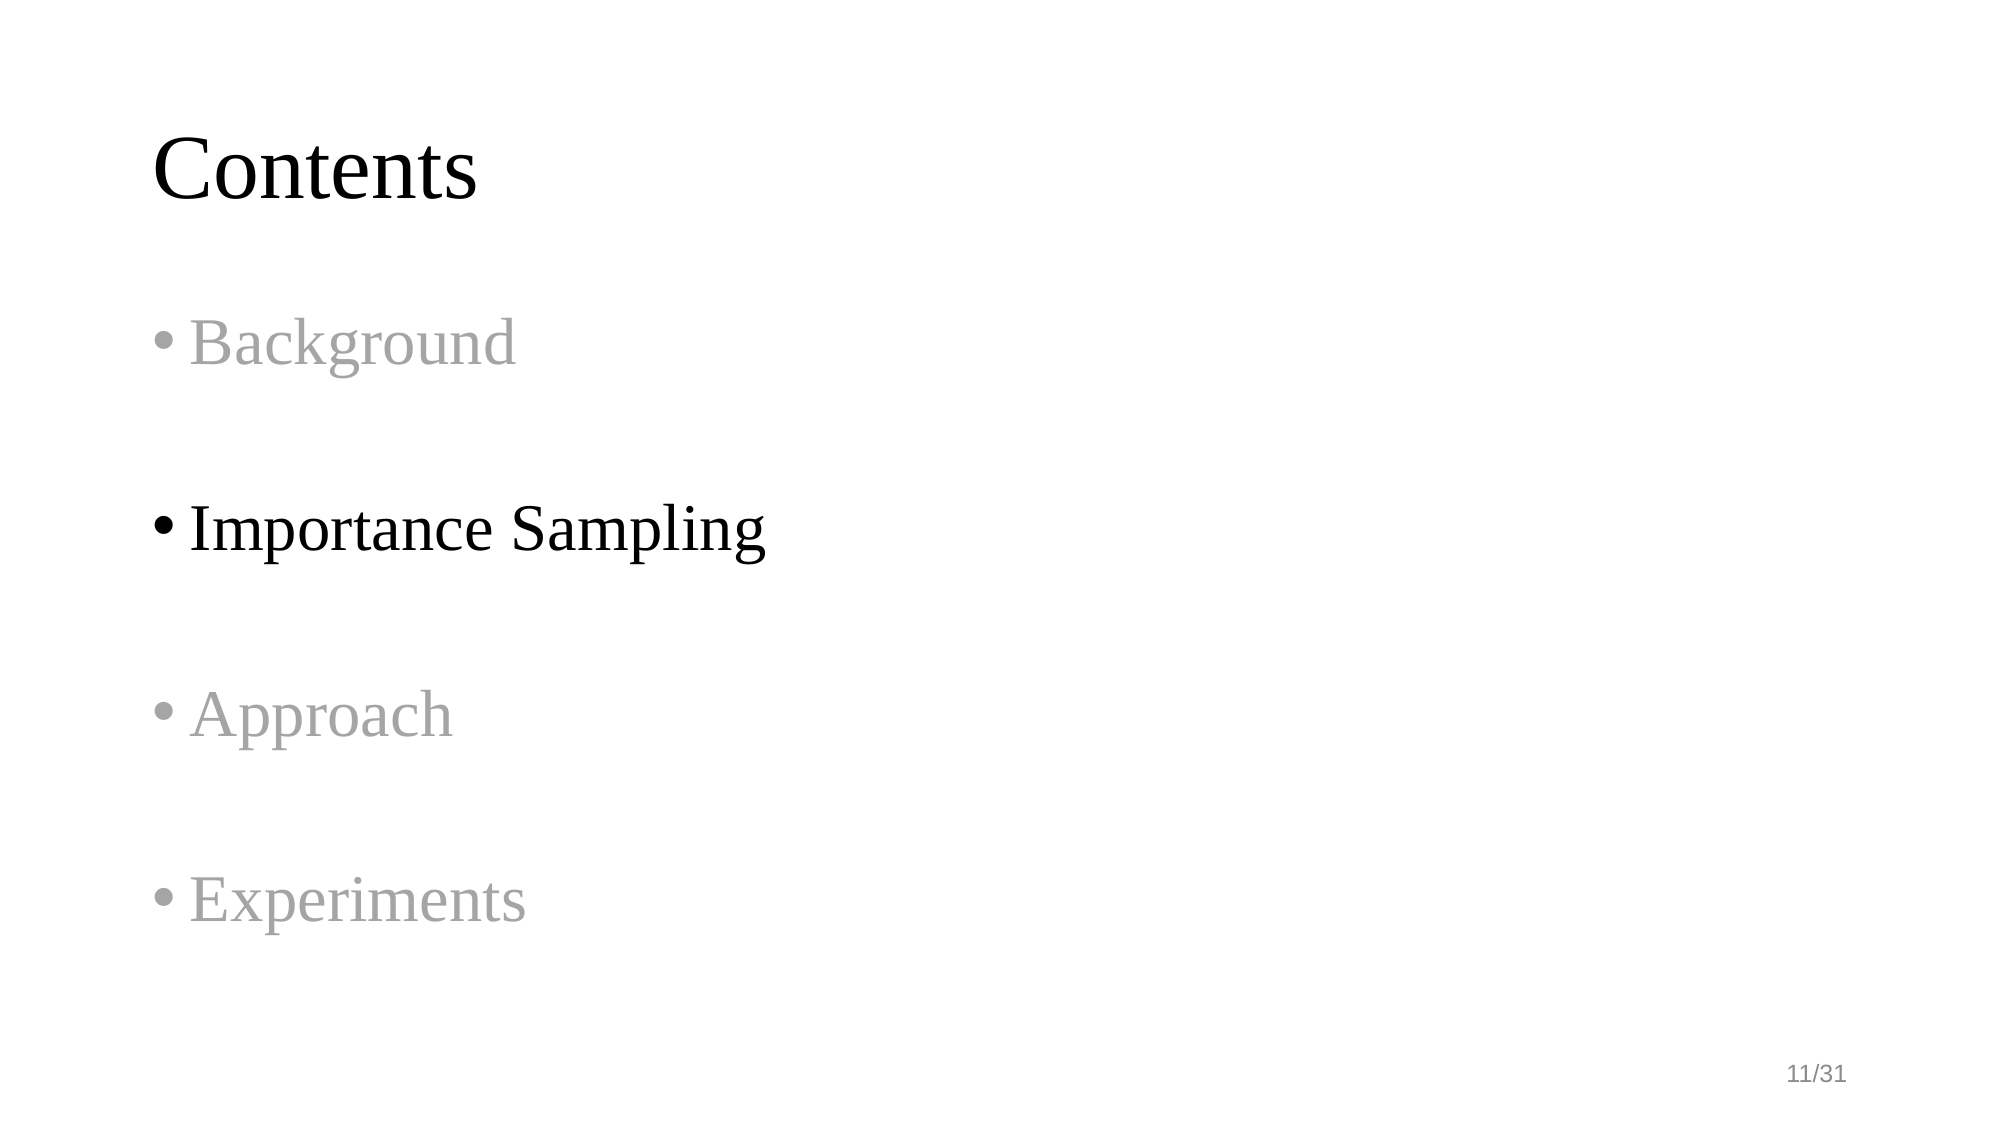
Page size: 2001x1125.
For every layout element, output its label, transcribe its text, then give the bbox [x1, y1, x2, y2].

title Contents [137, 59, 1863, 278]
list Background Importance Sampling Approach Experiments [137, 299, 1863, 1014]
slide_number 11/31 [1412, 1042, 1863, 1103]
